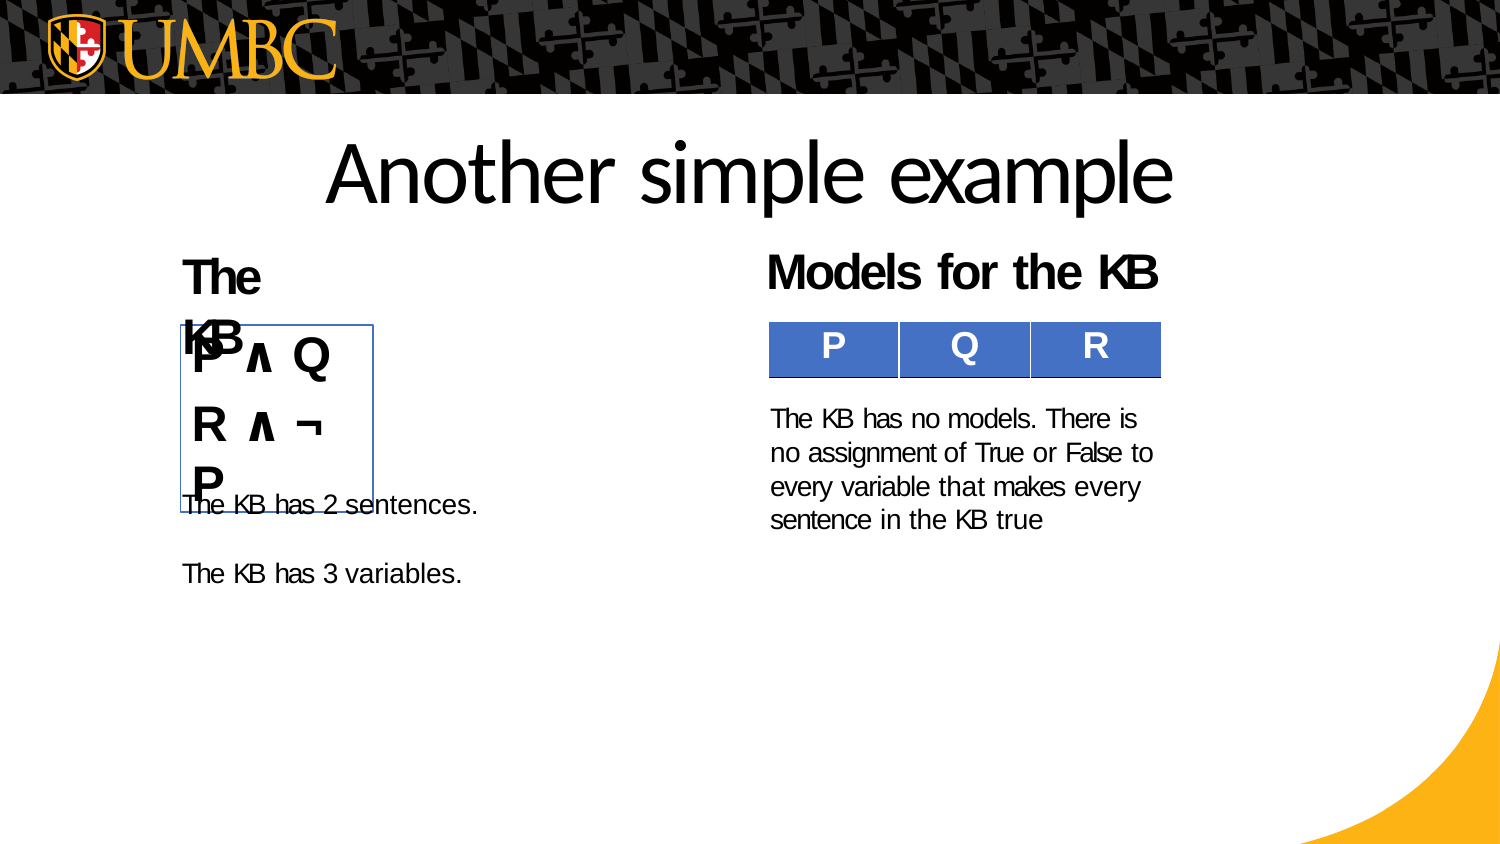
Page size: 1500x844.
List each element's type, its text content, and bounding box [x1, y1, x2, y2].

table_header Q [900, 322, 1030, 377]
table_header P [769, 322, 898, 377]
table_header R [1031, 322, 1161, 377]
text_box The KB has 2 sentences. The KB has 3 variables. [180, 484, 604, 589]
text_box The KB has no models. There is no assignment of True or False to every variable that makes every sentence in the KB true [768, 398, 1163, 536]
picture [1299, 639, 1500, 844]
picture [0, 0, 1500, 94]
text_box Models for the KB [764, 237, 1162, 300]
title Another simple example [243, 94, 1257, 238]
text_box P ∧ Q R ∧ ¬ P [180, 325, 374, 484]
text_box The KB [180, 242, 328, 365]
